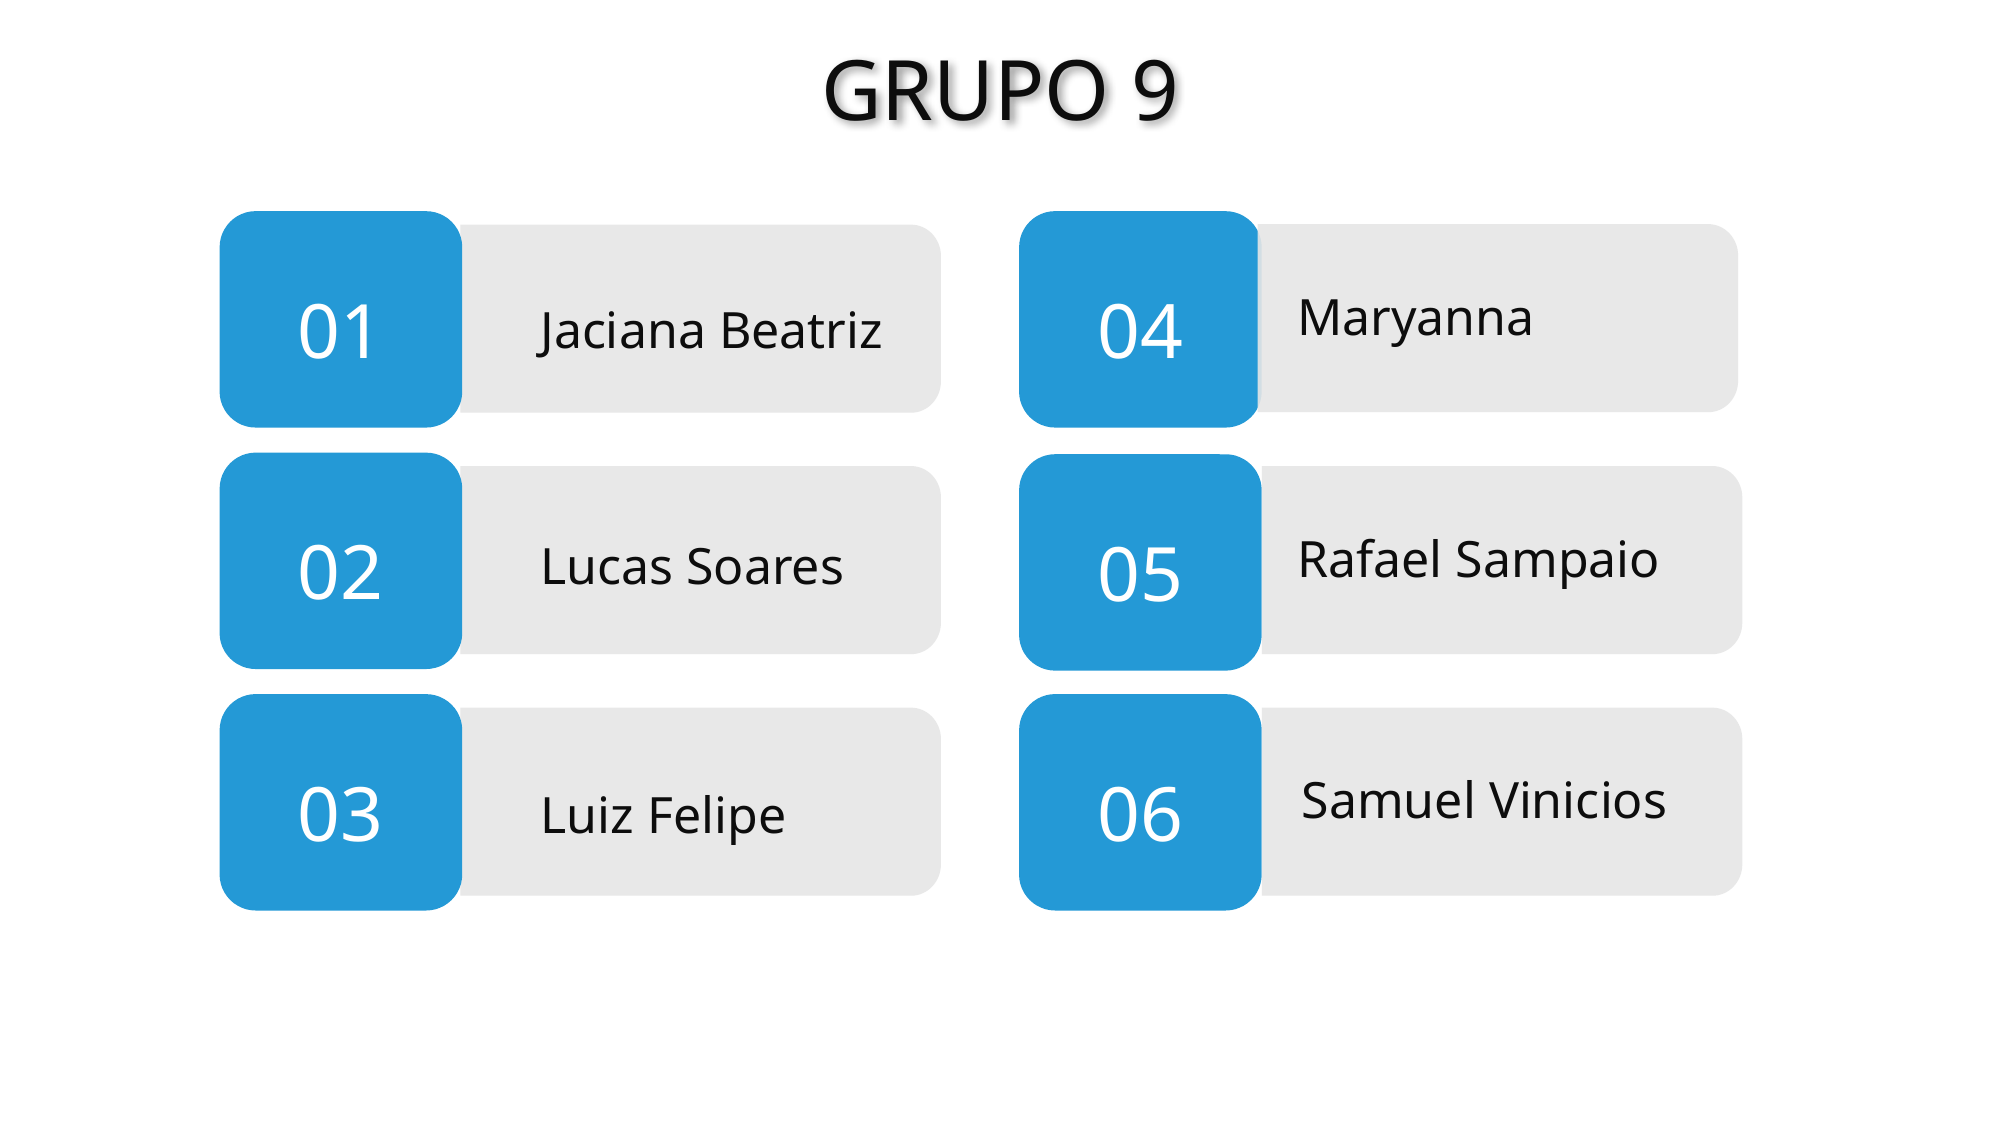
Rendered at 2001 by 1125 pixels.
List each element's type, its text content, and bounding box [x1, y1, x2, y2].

text_box 01 [218, 210, 464, 429]
text_box Grupo 9 [177, 29, 1823, 145]
text_box [1256, 223, 1740, 414]
text_box Lucas Soares [540, 522, 941, 655]
text_box [1260, 706, 1744, 897]
text_box 03 [218, 693, 464, 912]
text_box [459, 223, 942, 414]
text_box [1260, 465, 1744, 656]
text_box Jaciana Beatriz [540, 286, 941, 419]
text_box [459, 706, 942, 897]
text_box Maryanna [1297, 273, 1698, 406]
text_box 02 [218, 451, 464, 671]
text_box 05 [1018, 453, 1260, 672]
text_box [459, 465, 942, 656]
text_box 04 [1018, 210, 1256, 429]
text_box Samuel Vinicios [1301, 756, 1703, 889]
text_box Luiz Felipe [540, 771, 941, 904]
text_box Rafael Sampaio [1297, 515, 1698, 648]
text_box 06 [1018, 693, 1260, 912]
